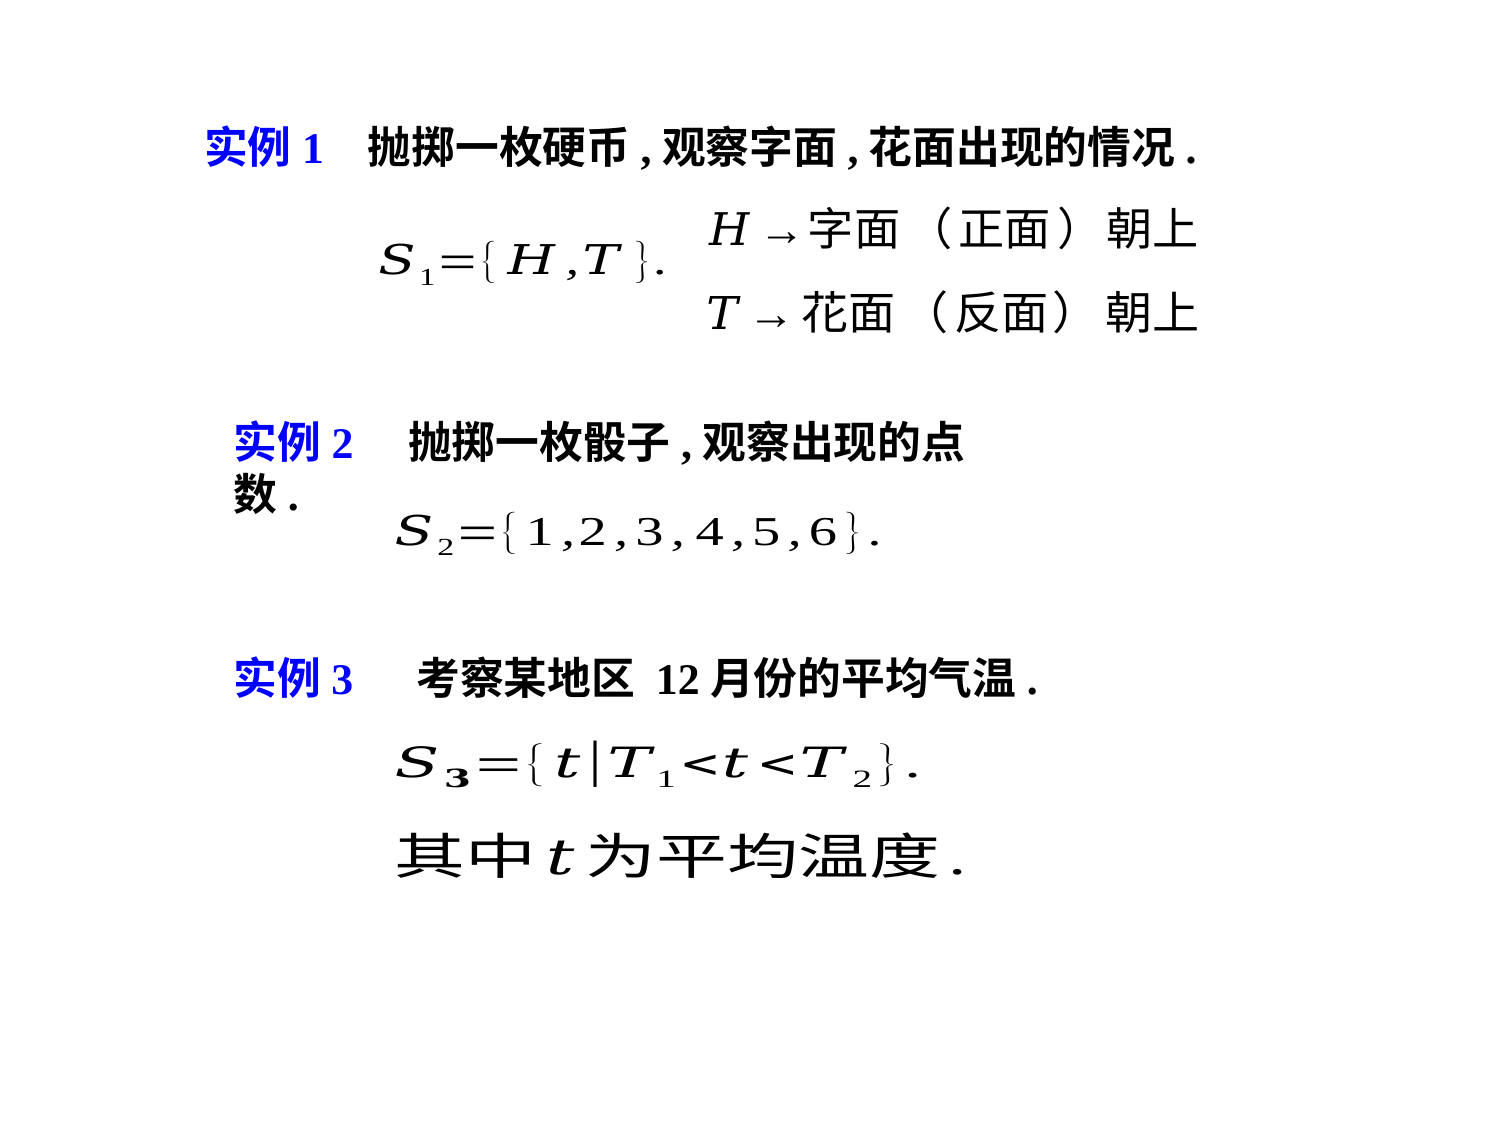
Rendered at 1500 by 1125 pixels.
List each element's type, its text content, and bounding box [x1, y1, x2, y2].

text_box 实例1 抛掷一枚硬币,观察字面,花面出现的情况. [189, 112, 1212, 180]
text_box 实例2 抛掷一枚骰子,观察出现的点数. [218, 407, 1017, 527]
text_box 实例3 考察某地区 12月份的平均气温. [218, 627, 1200, 711]
